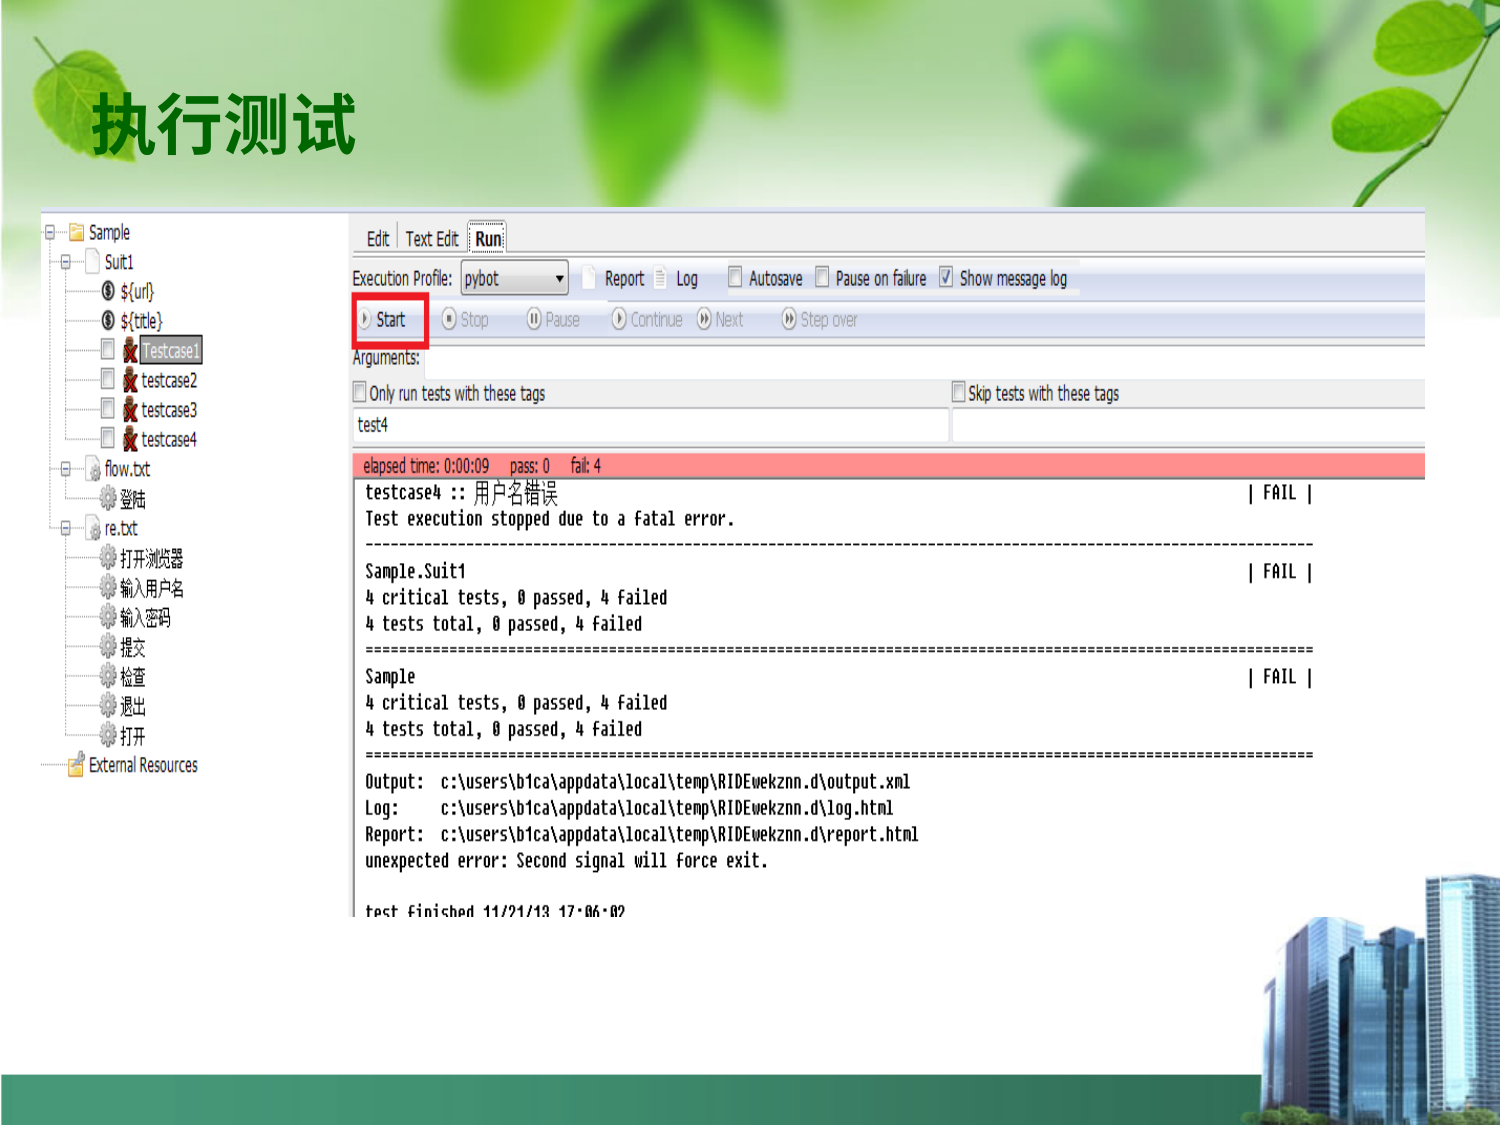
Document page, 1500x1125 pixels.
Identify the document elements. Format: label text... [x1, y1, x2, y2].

title 执行测试 [75, 45, 1425, 200]
picture [0, 0, 1500, 1125]
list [41, 208, 1425, 917]
